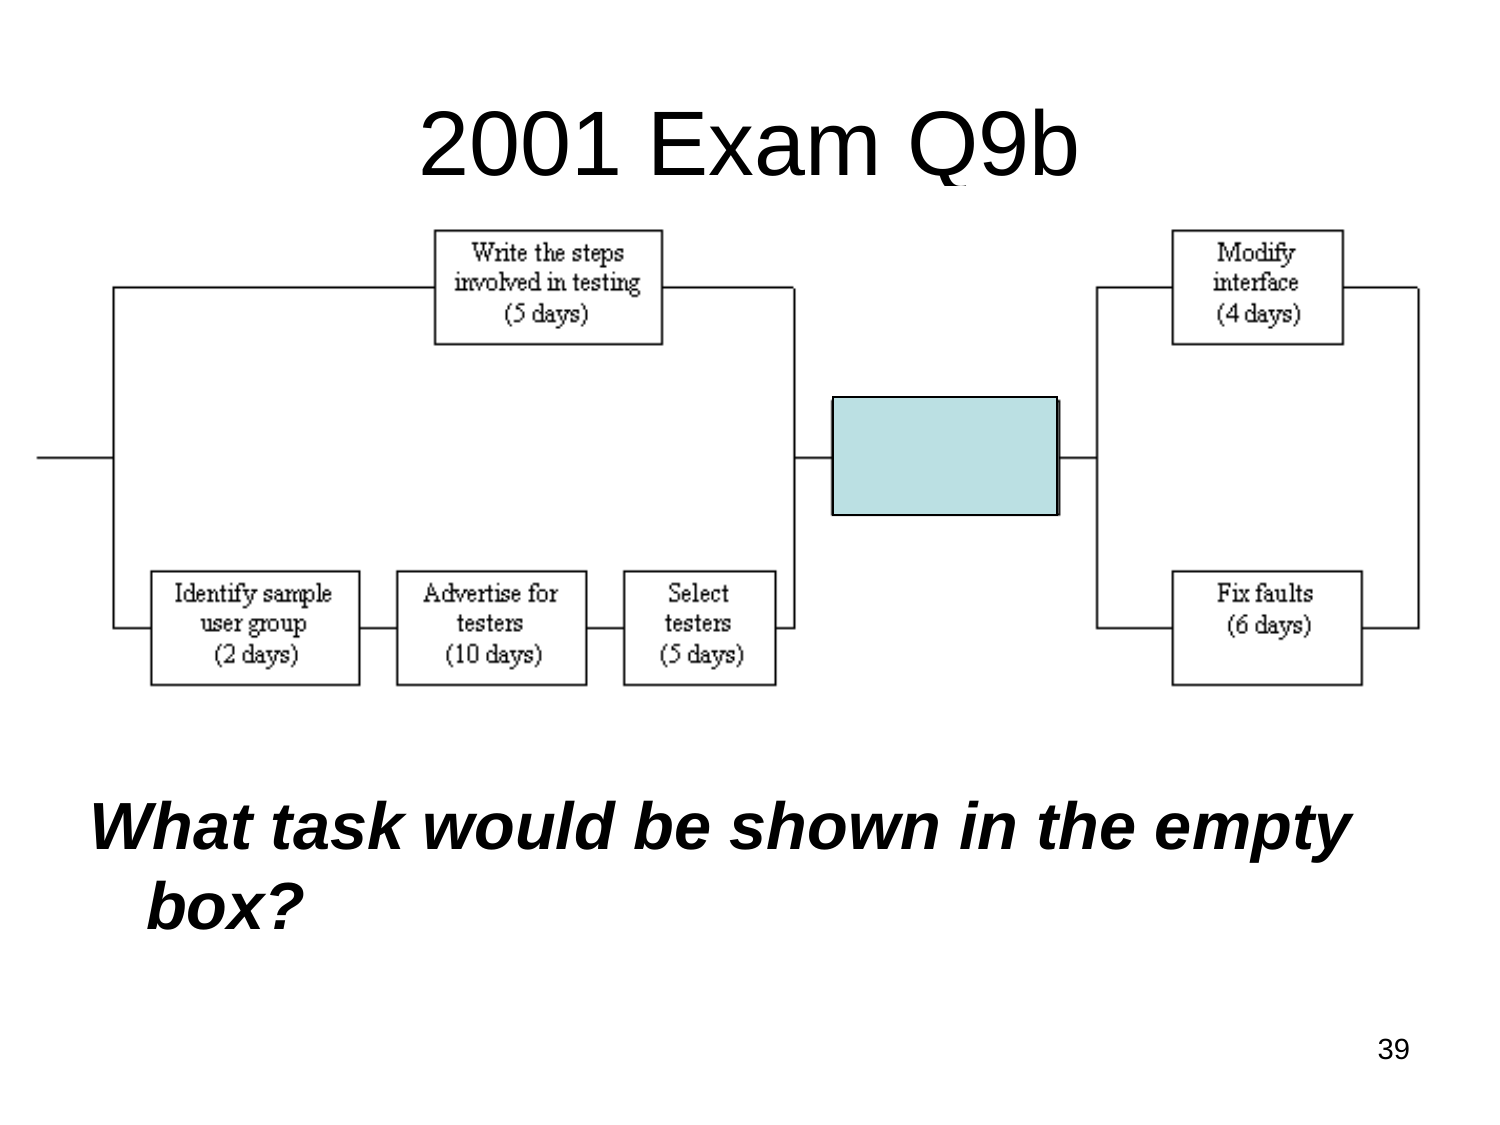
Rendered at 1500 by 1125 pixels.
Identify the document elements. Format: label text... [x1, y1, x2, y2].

picture [29, 186, 1437, 717]
text_box <number> [1210, 1023, 1425, 1102]
title 2001 Exam Q9b [75, 45, 1425, 185]
list What task would be shown in the empty box? [75, 774, 1425, 964]
